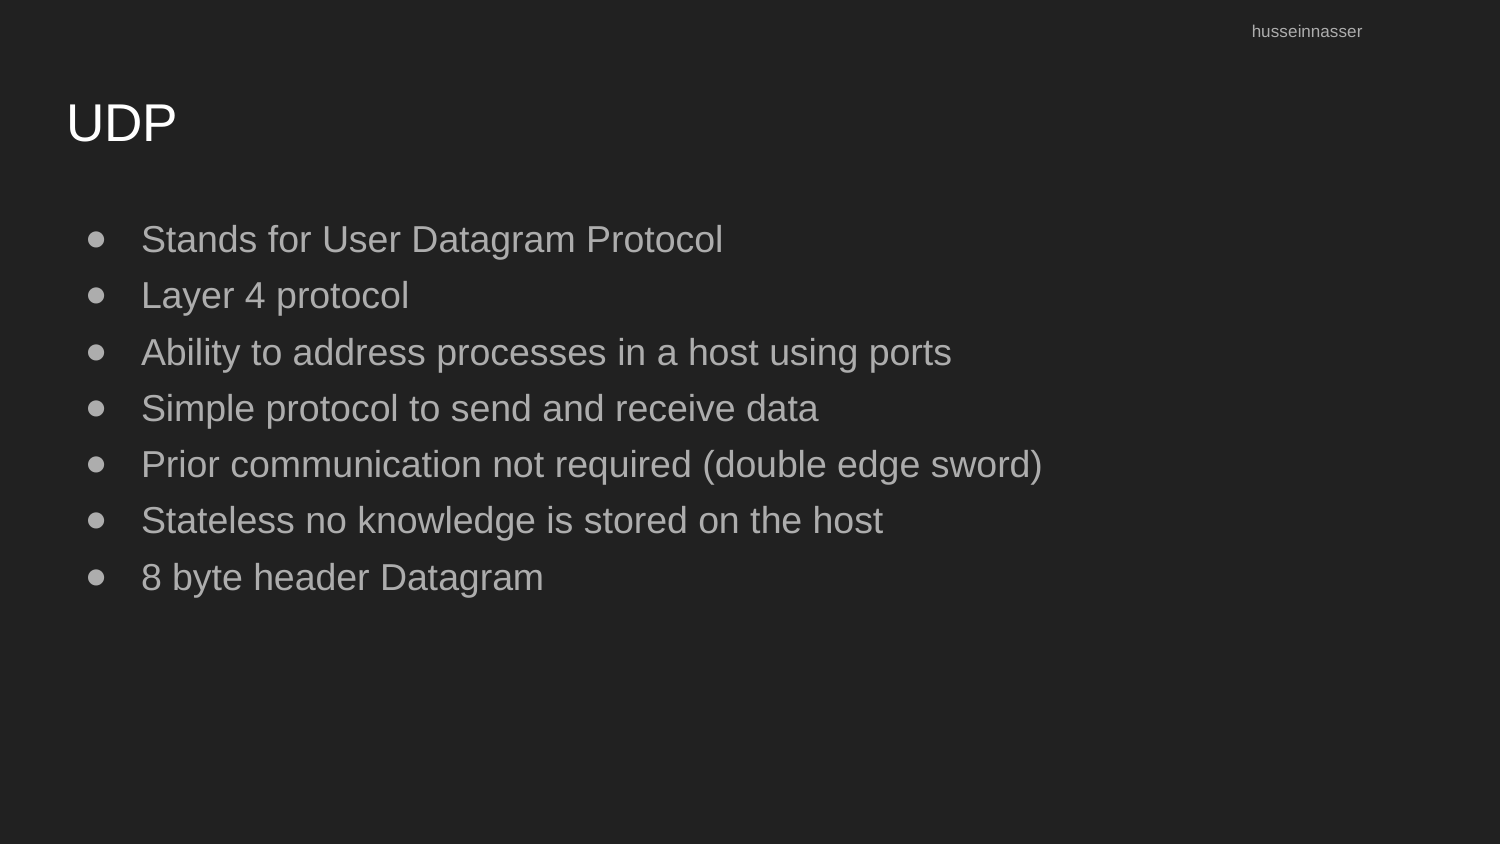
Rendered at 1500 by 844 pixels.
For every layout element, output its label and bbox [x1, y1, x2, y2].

list [51, 189, 1449, 750]
subtitle [1236, 11, 1492, 53]
title [51, 72, 1449, 167]
